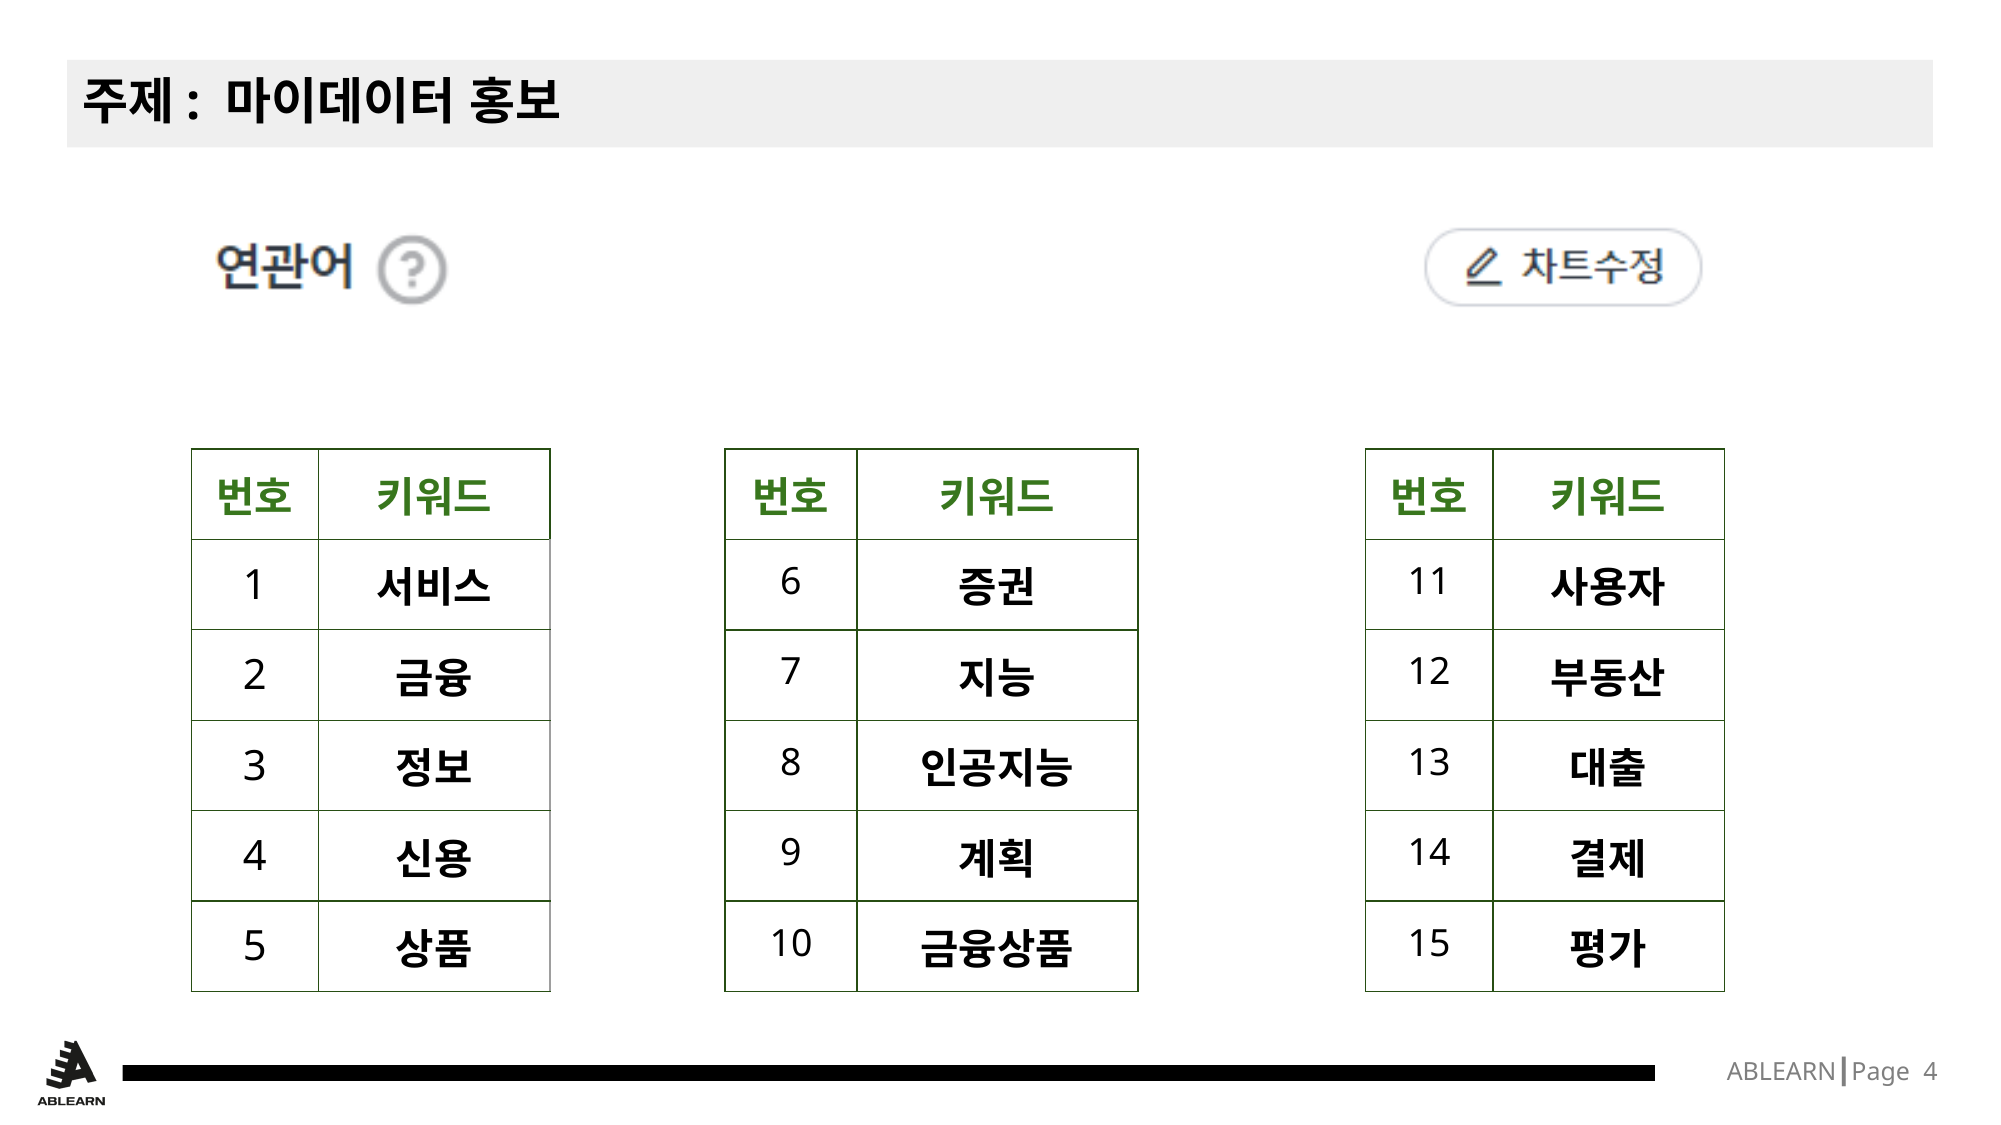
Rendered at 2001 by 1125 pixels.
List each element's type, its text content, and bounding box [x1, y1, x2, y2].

picture [204, 181, 1745, 340]
table_header 키워드 [1494, 450, 1724, 539]
table_cell 9 [726, 811, 856, 900]
title 주제: 마이데이터 홍보 [67, 59, 1933, 148]
table_cell 1 [192, 540, 318, 629]
table_cell 금융 [319, 630, 549, 720]
table_cell 12 [1366, 630, 1492, 720]
table_cell 대출 [1494, 721, 1724, 810]
table_cell 6 [726, 540, 856, 629]
table_cell 4 [192, 811, 318, 900]
table_cell 8 [726, 721, 856, 810]
table_cell 3 [192, 721, 318, 810]
table_cell 지능 [858, 631, 1137, 720]
table_header 번호 [726, 450, 856, 539]
table_header 키워드 [319, 450, 549, 539]
table_cell 11 [1366, 540, 1492, 629]
table_header 번호 [1366, 450, 1492, 539]
table_cell 10 [726, 902, 856, 991]
table_cell 14 [1366, 811, 1492, 900]
picture [34, 1039, 110, 1107]
table_cell 평가 [1494, 902, 1724, 991]
table_cell 7 [726, 631, 856, 720]
table_cell 15 [1366, 902, 1492, 991]
table_cell 부동산 [1494, 630, 1724, 720]
table_cell 증권 [858, 540, 1137, 629]
table_cell 신용 [319, 811, 549, 900]
table_cell 금융상품 [858, 902, 1137, 991]
table_cell 사용자 [1494, 540, 1724, 629]
table_cell 계획 [858, 811, 1137, 900]
table_cell 2 [192, 630, 318, 720]
table_cell 13 [1366, 721, 1492, 810]
table_cell 결제 [1494, 811, 1724, 900]
table_cell 상품 [319, 902, 549, 991]
table_header 키워드 [858, 450, 1137, 539]
table_cell 인공지능 [858, 721, 1137, 810]
table_cell 정보 [319, 721, 549, 810]
table_cell 서비스 [319, 540, 549, 629]
table_header 번호 [192, 450, 318, 539]
table_cell 5 [192, 902, 318, 991]
